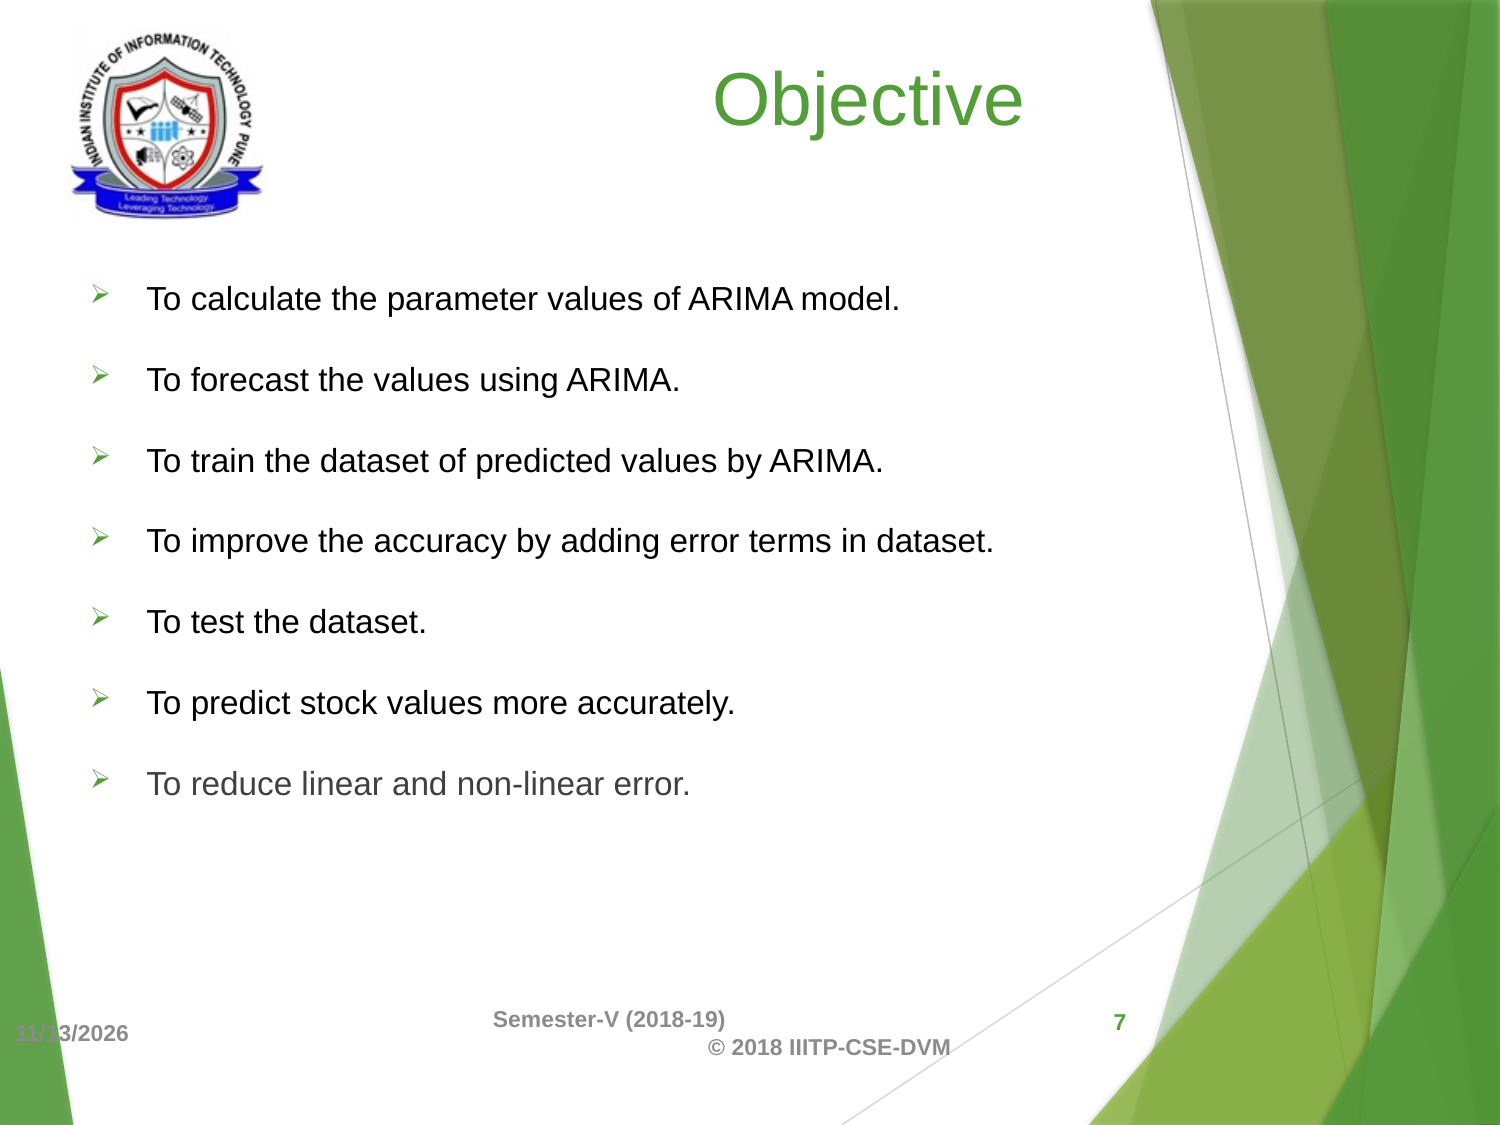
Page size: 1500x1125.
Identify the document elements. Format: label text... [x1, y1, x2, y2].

slide_number 7 [1057, 991, 1142, 1051]
picture [67, 26, 269, 224]
list To calculate the parameter values of ARIMA model. To forecast the values using ARIMA. To train the dataset of predicted values by ARIMA. To improve the accuracy by adding error terms in dataset. To test the dataset. To predict stock values more accurately. To reduce linear and non-linear error. [75, 249, 1438, 1050]
footer Semester-V (2018-19) © 2018 IIITP-CSE-DVM [474, 1002, 1075, 1063]
title Objective [300, 42, 1438, 216]
slide_number 30-Nov-18 [0, 1002, 375, 1063]
